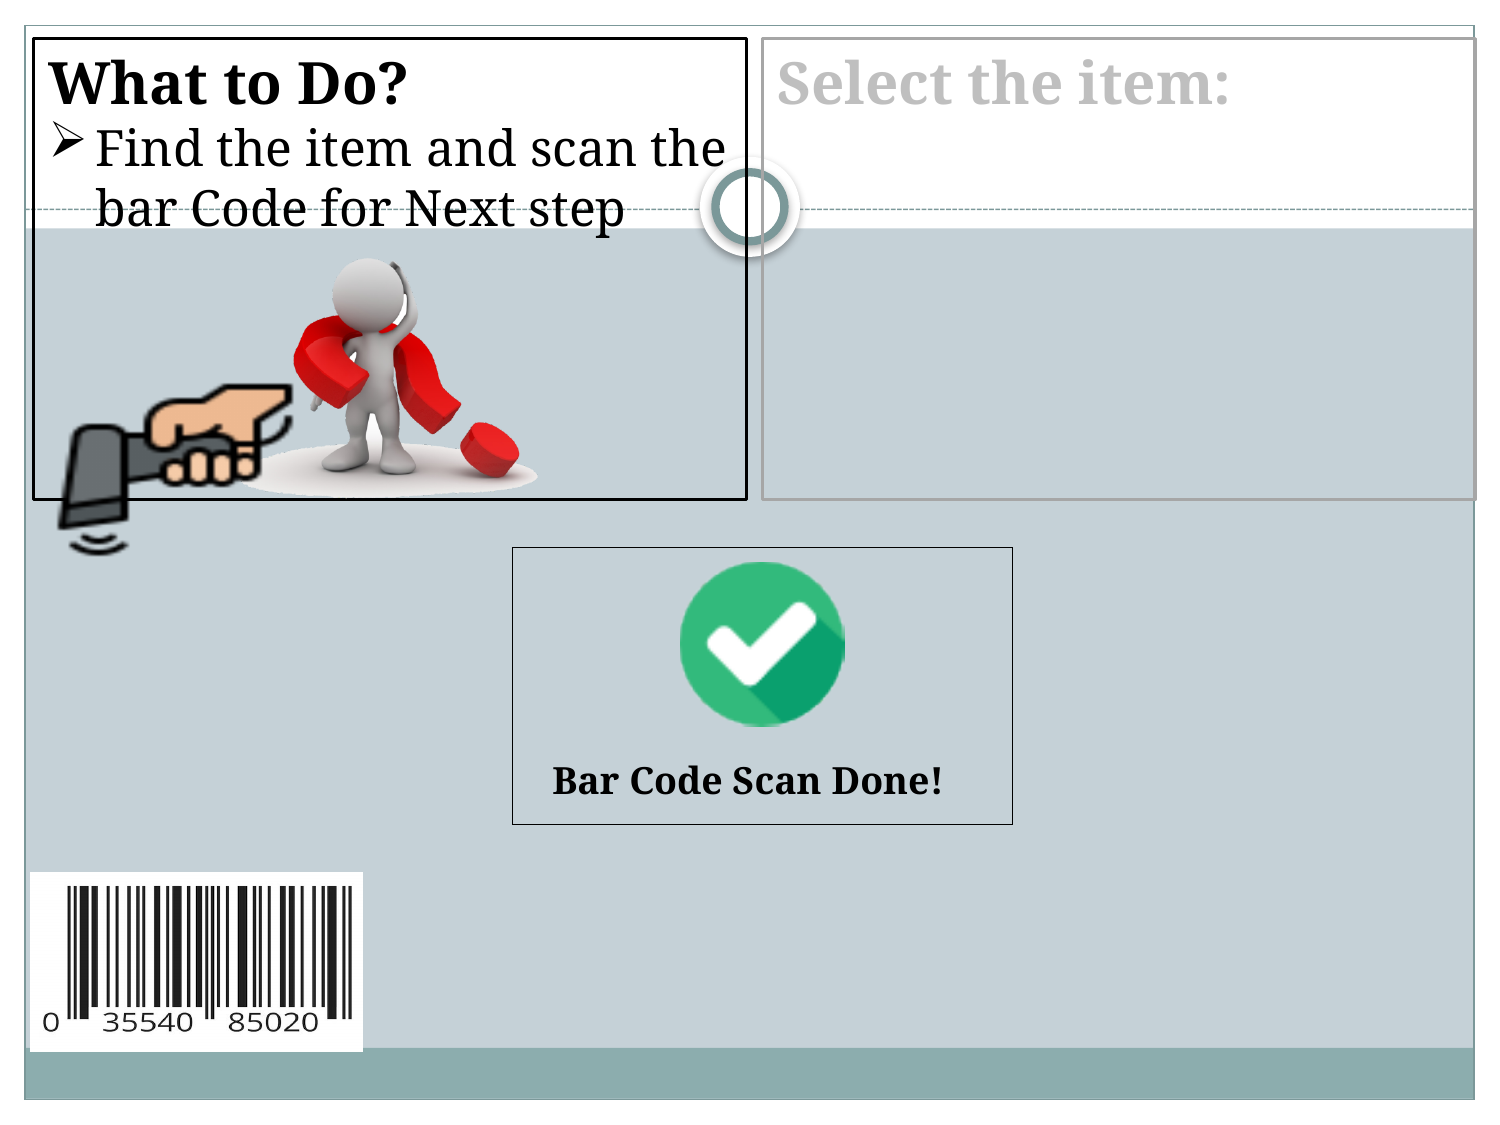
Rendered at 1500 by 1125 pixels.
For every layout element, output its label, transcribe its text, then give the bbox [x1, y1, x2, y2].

text_box What to Do? Find the item and scan the bar Code for Next step [33, 38, 747, 500]
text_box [512, 547, 1013, 826]
picture [29, 871, 363, 1052]
picture [52, 256, 538, 595]
text_box Select the item: [762, 38, 1475, 500]
